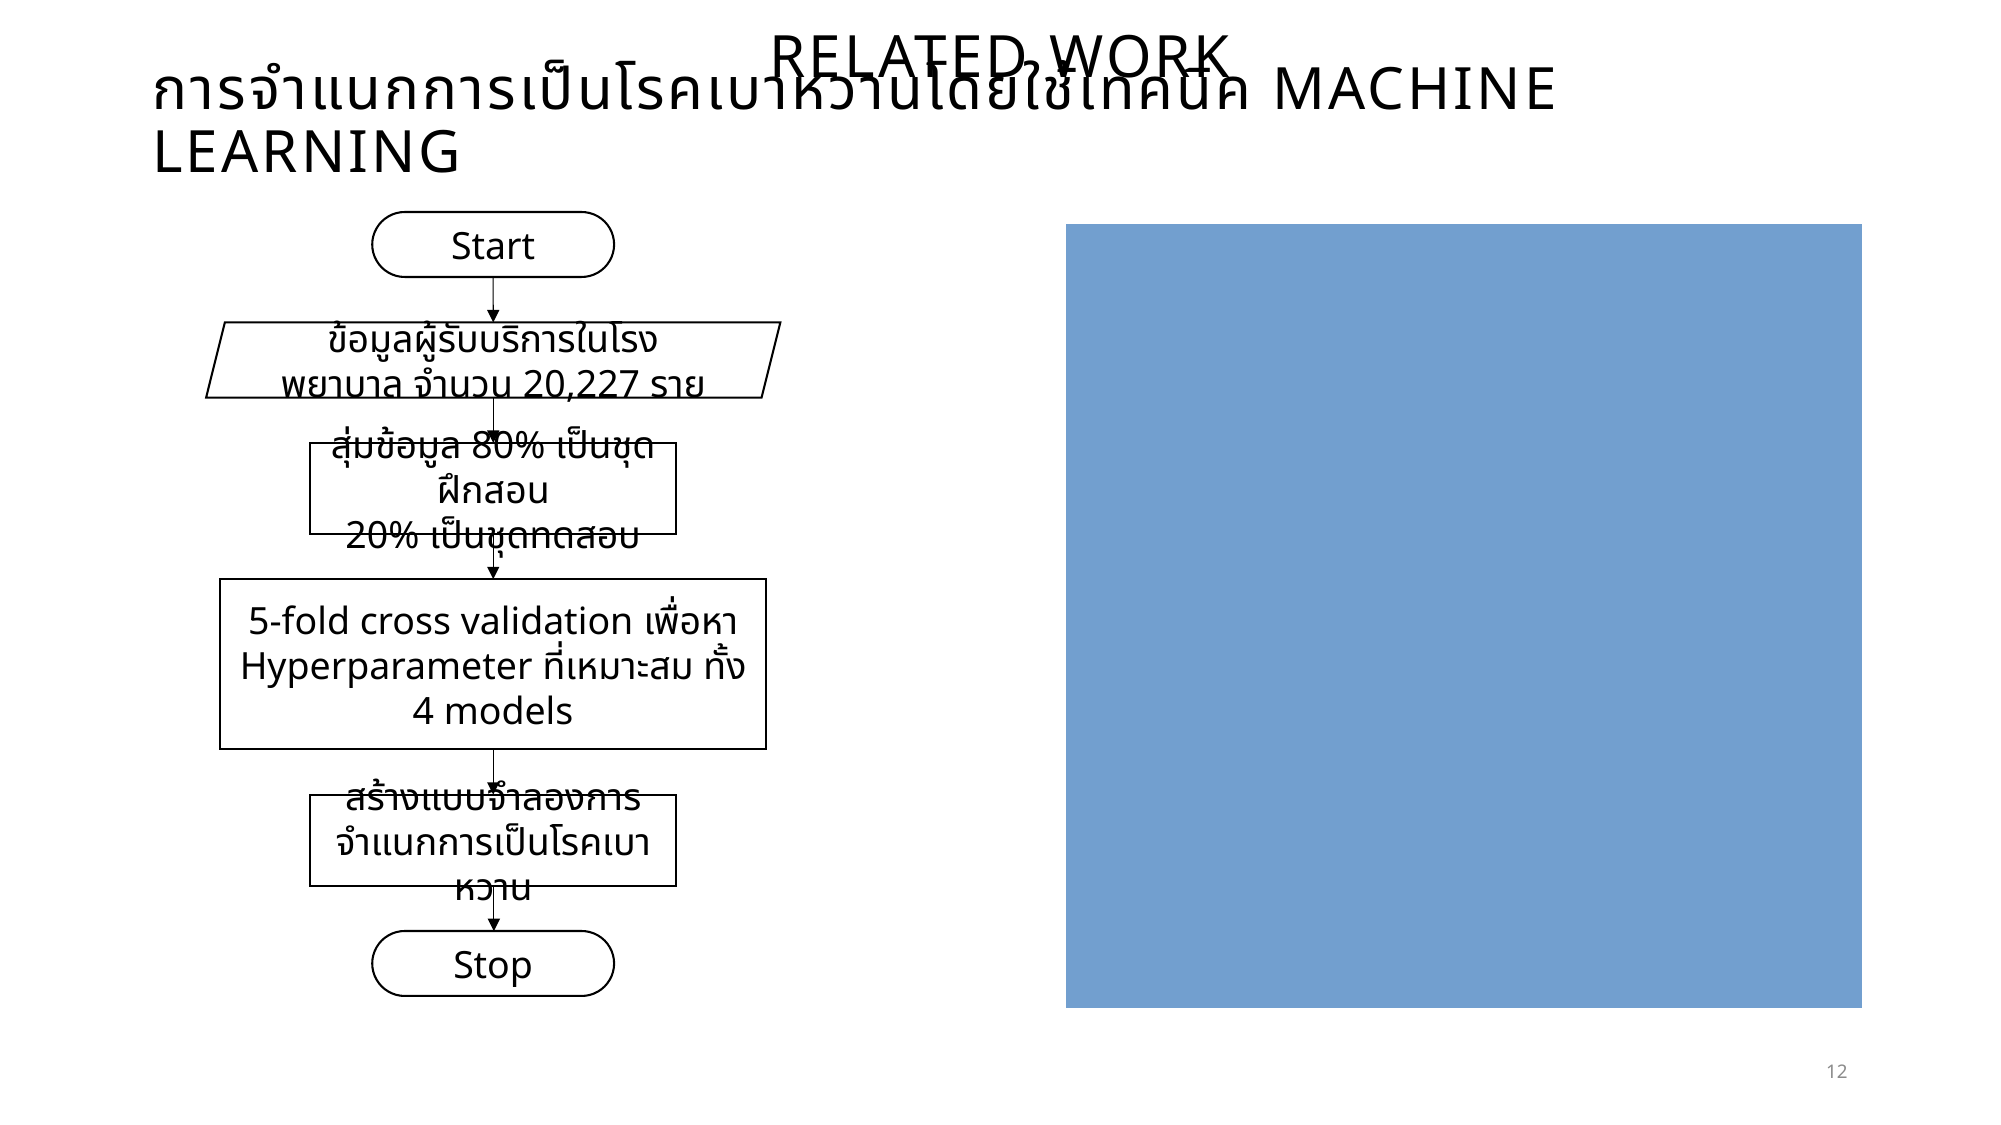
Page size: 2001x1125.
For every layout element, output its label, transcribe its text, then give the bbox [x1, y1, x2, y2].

text_box Stop [371, 929, 616, 997]
slide_number 12 [1412, 1042, 1863, 1103]
text_box การจําแนกการเป็นโรคเบาหวานโดยใช้เทคนิค Machine learning [137, 117, 1863, 193]
text_box Start [371, 210, 616, 279]
text_box สร้างแบบจำลองการจำแนกการเป็นโรคเบาหวาน [309, 794, 677, 887]
text_box ข้อมูลผู้รับบริการในโรงพยาบาล จำนวน 20,227 ราย [204, 321, 782, 399]
title Related work [137, 22, 1863, 98]
text_box สุ่มข้อมูล 80% เป็นชุดฝึกสอน 20% เป็นชุดทดสอบ [309, 442, 677, 535]
text_box 5-fold cross validation เพื่อหา Hyperparameter ที่เหมาะสม ทั้ง 4 models [219, 578, 767, 750]
